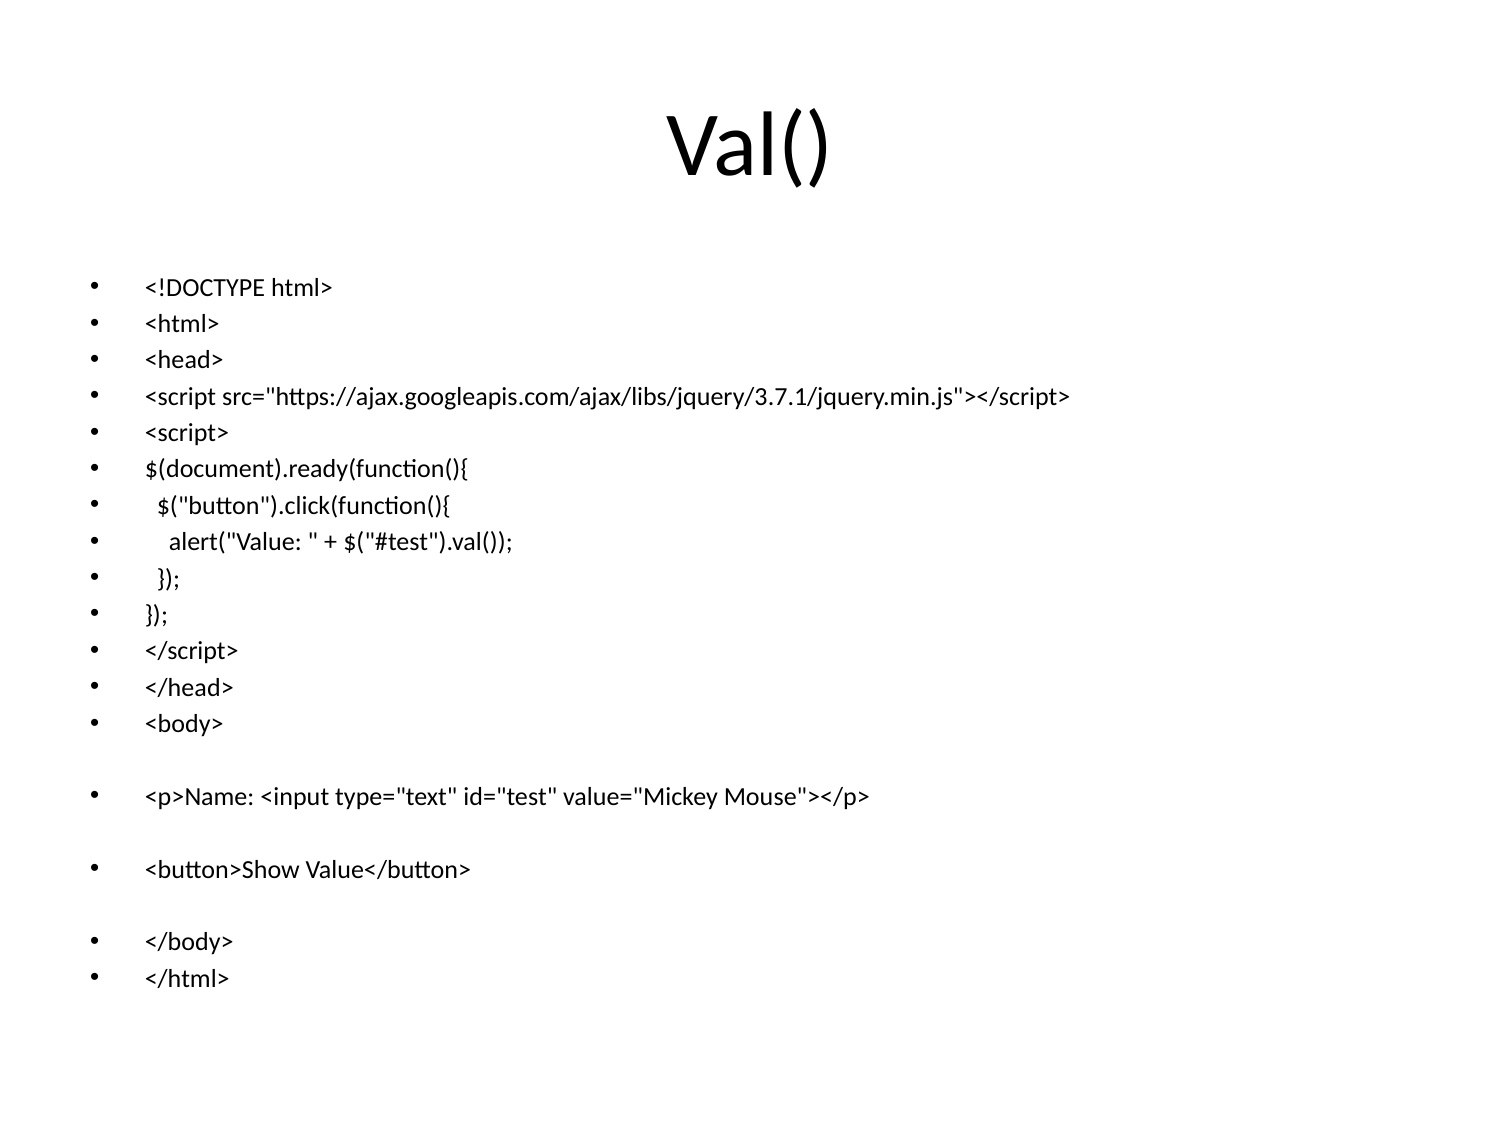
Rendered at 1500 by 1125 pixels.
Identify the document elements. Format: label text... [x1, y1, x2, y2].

title Val() [75, 45, 1425, 233]
list <!DOCTYPE html> <html> <head> <script src="https://ajax.googleapis.com/ajax/libs/jquery/3.7.1/jquery.min.js"></script> <script> $(document).ready(function(){ $("button").click(function(){ alert("Value: " + $("#test").val()); }); }); </script> </head> <body> <p>Name: <input type="text" id="test" value="Mickey Mouse"></p> <button>Show Value</button> </body> </html> [75, 262, 1425, 1005]
